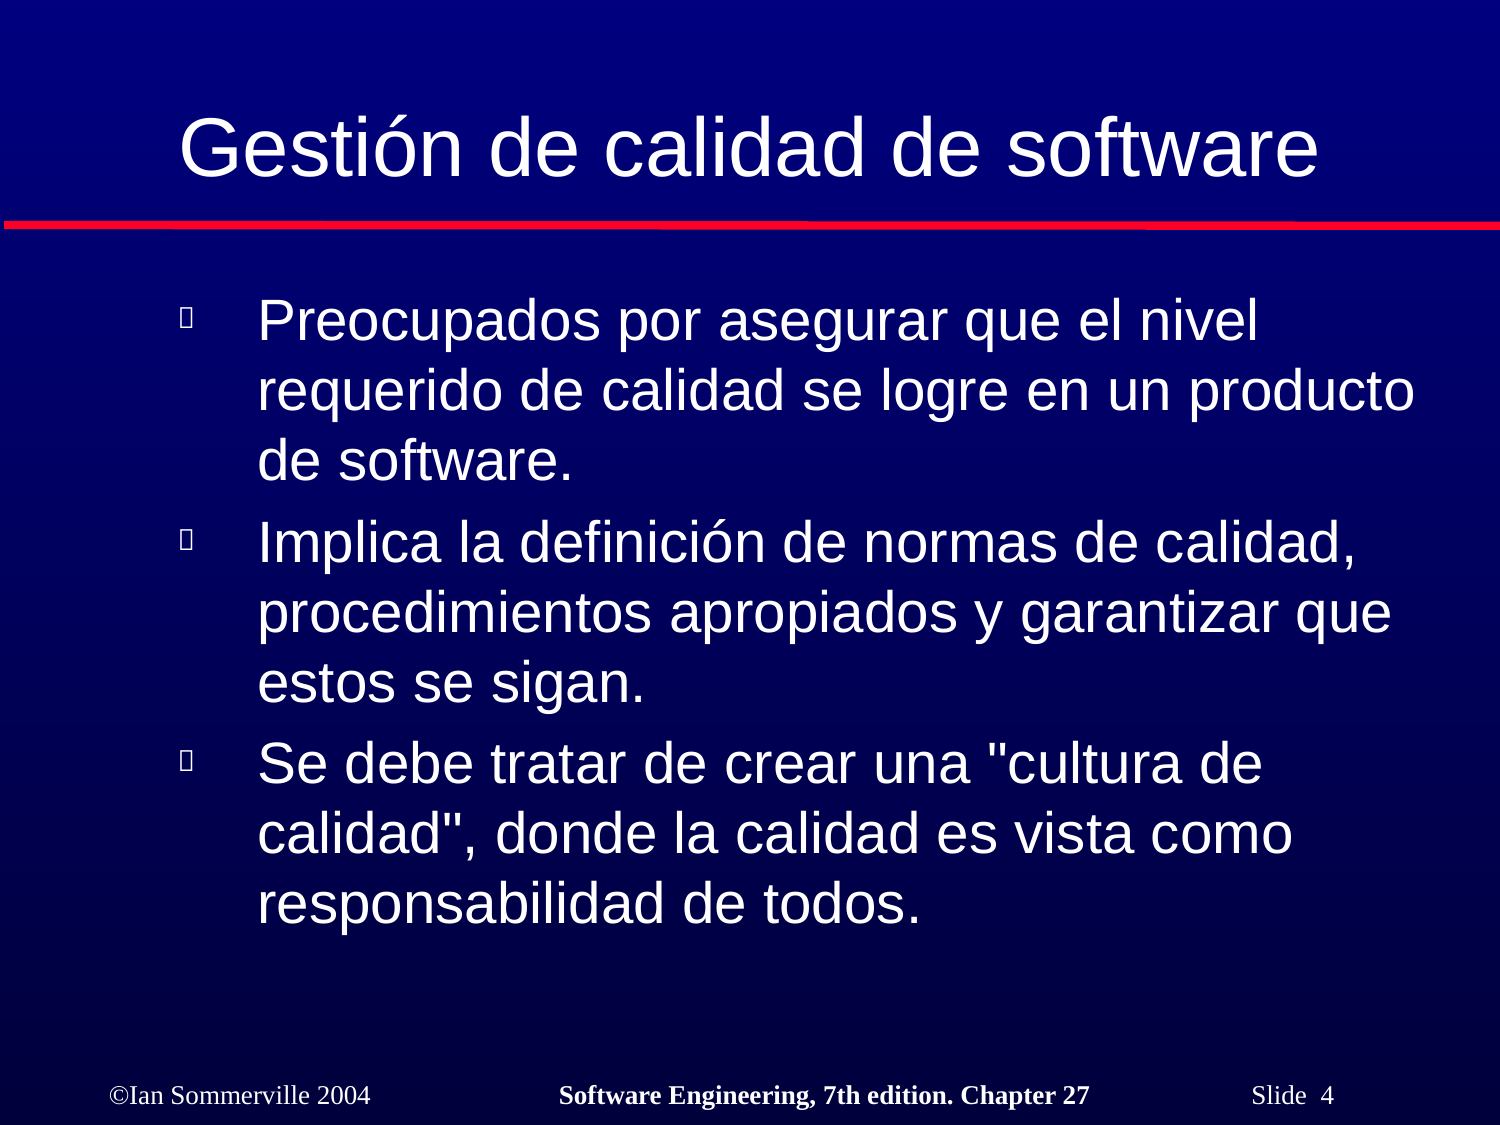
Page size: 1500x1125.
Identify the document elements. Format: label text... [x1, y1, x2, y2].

title Gestión de calidad de software [109, 49, 1391, 202]
list Preocupados por asegurar que el nivel requerido de calidad se logre en un producto de software. Implica la definición de normas de calidad, procedimientos apropiados y garantizar que estos se sigan. Se debe tratar de crear una "cultura de calidad", donde la calidad es vista como responsabilidad de todos. [161, 274, 1444, 954]
